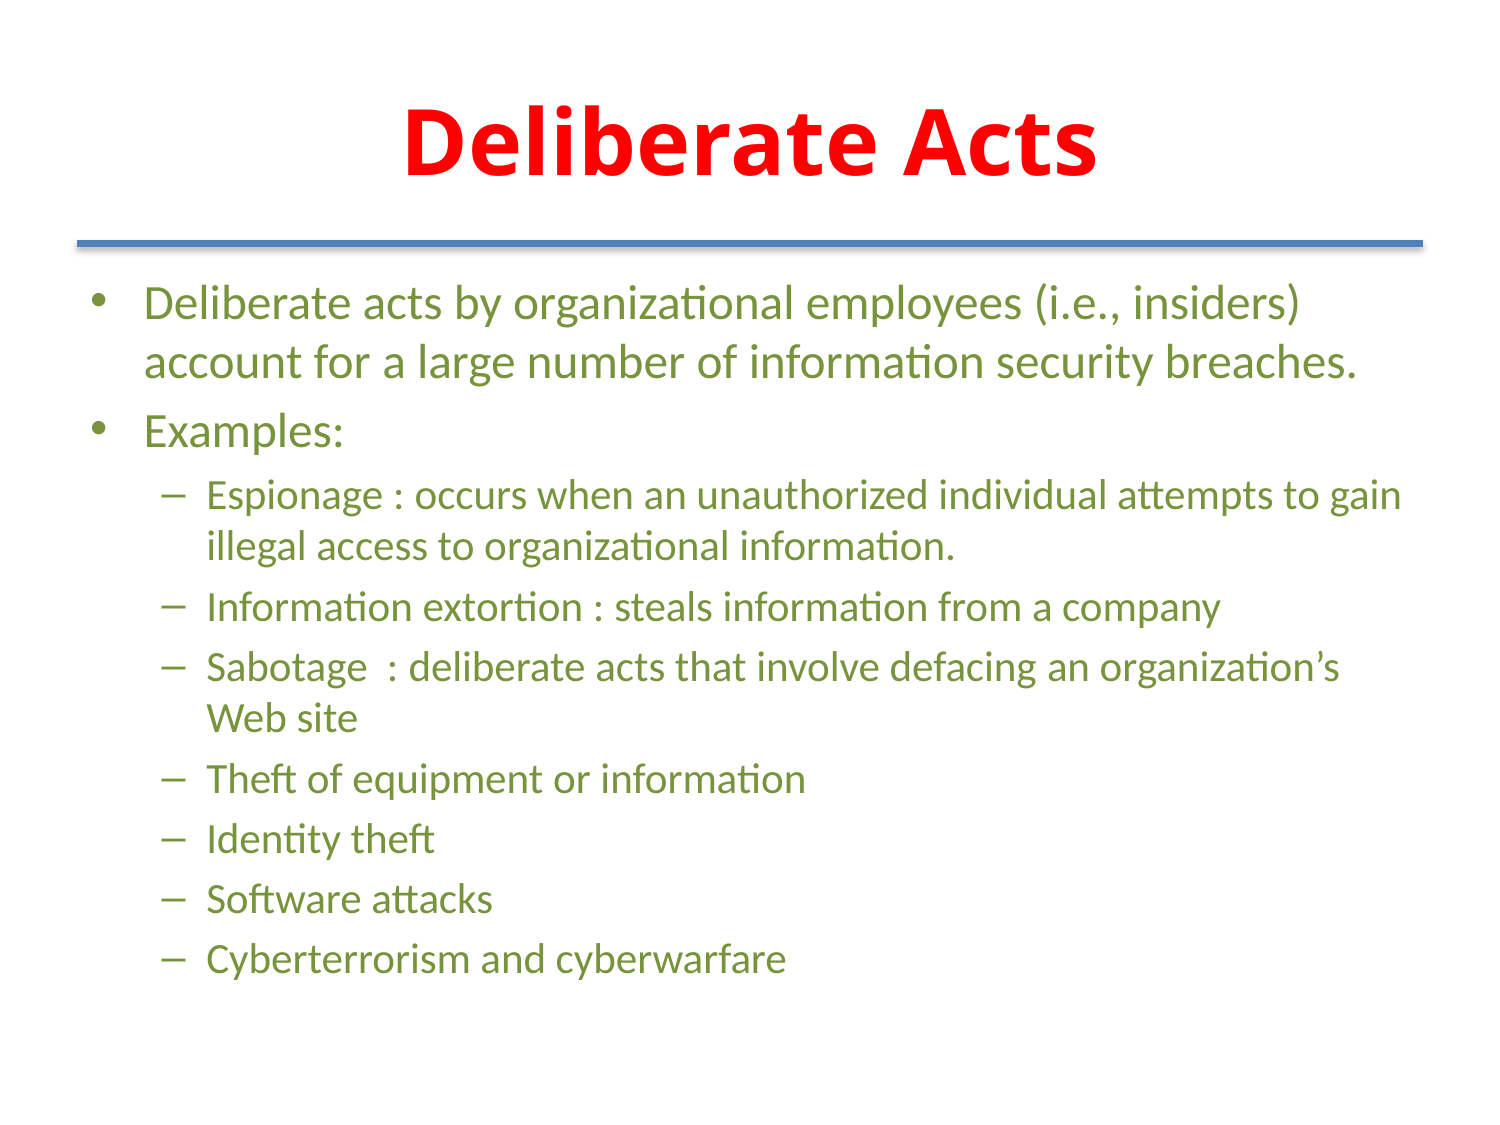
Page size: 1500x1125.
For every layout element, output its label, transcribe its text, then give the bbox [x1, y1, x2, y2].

title Deliberate Acts [75, 45, 1425, 233]
list Deliberate acts by organizational employees (i.e., insiders) account for a large number of information security breaches. Examples: Espionage : occurs when an unauthorized individual attempts to gain illegal access to organizational information. Information extortion : steals information from a company Sabotage : deliberate acts that involve defacing an organization’s Web site Theft of equipment or information Identity theft Software attacks Cyberterrorism and cyberwarfare [75, 262, 1425, 1005]
